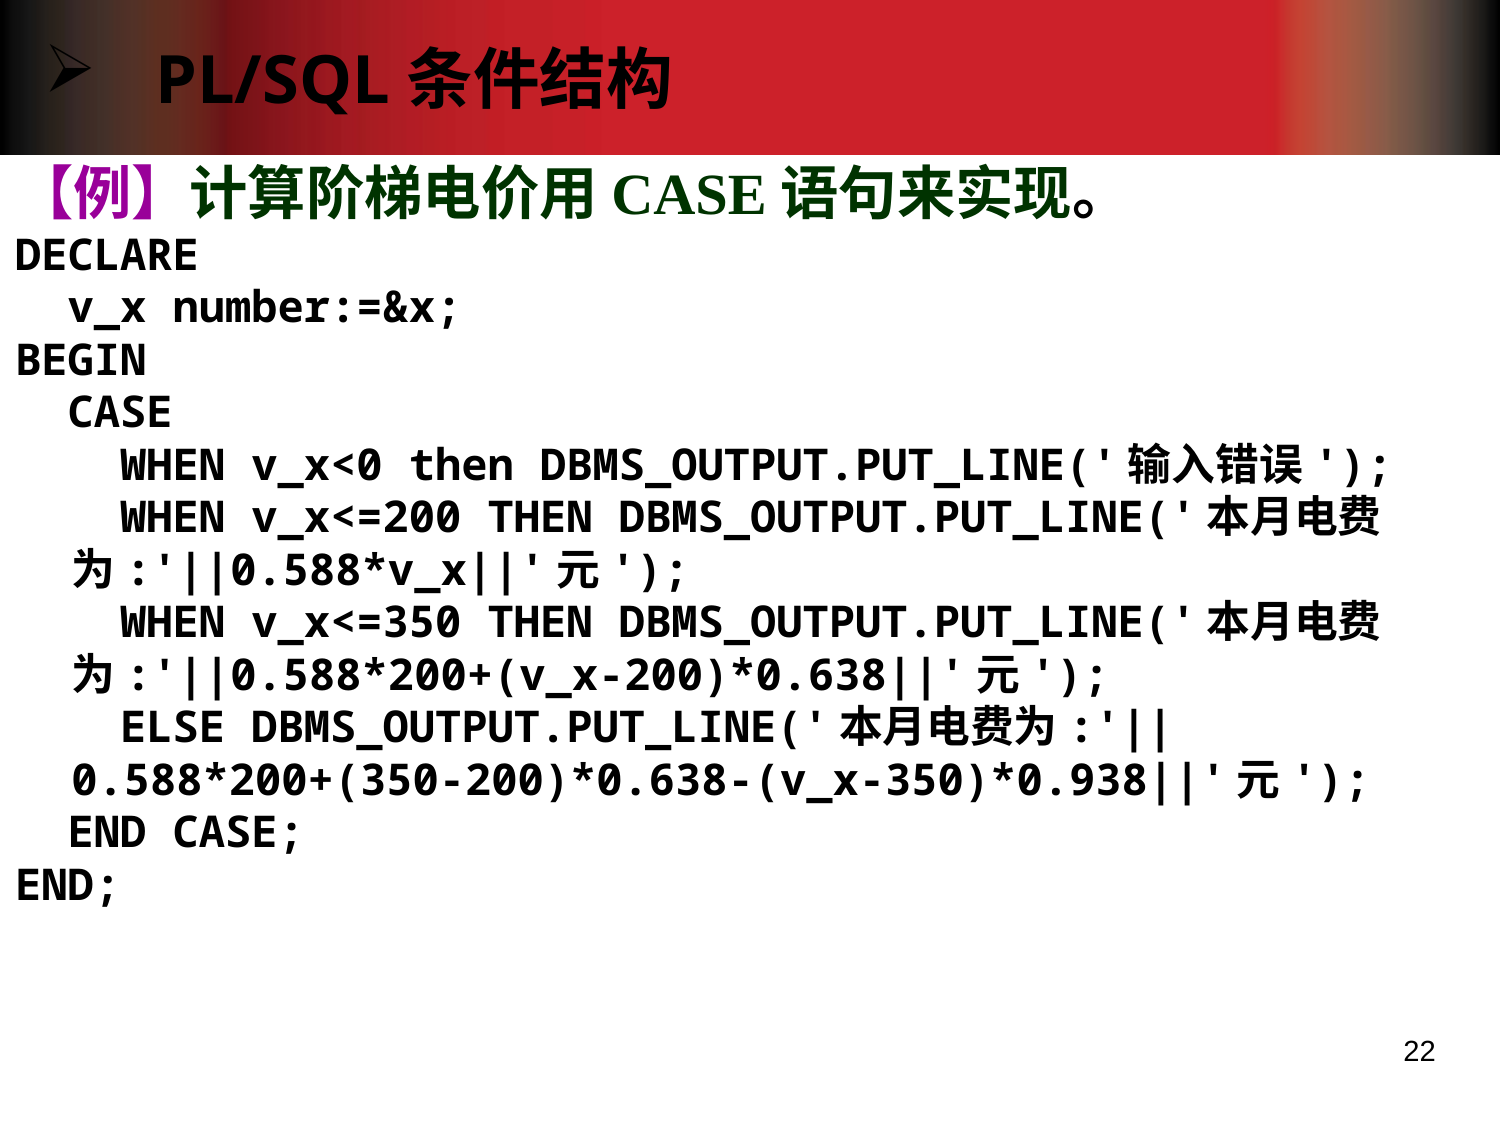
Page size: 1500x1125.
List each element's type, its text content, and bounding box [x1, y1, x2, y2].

picture [0, 0, 1500, 155]
title PL/SQL条件结构 [29, 3, 1483, 151]
slide_number 22 [1419, 1024, 1451, 1103]
list 【例】计算阶梯电价用CASE语句来实现。 DECLARE v_x number:=&x; BEGIN CASE WHEN v_x<0 then DBMS_OUTPUT.PUT_LINE('输入错误'); WHEN v_x<=200 THEN DBMS_OUTPUT.PUT_LINE('本月电费为:'||0.588*v_x||'元'); WHEN v_x<=350 THEN DBMS_OUTPUT.PUT_LINE('本月电费为:'||0.588*200+(v_x-200)*0.638||'元'); ELSE DBMS_OUTPUT.PUT_LINE('本月电费为:'||0.588*200+(350-200)*0.638-(v_x-350)*0.938||'元'); END CASE; END; [0, 148, 1419, 1103]
